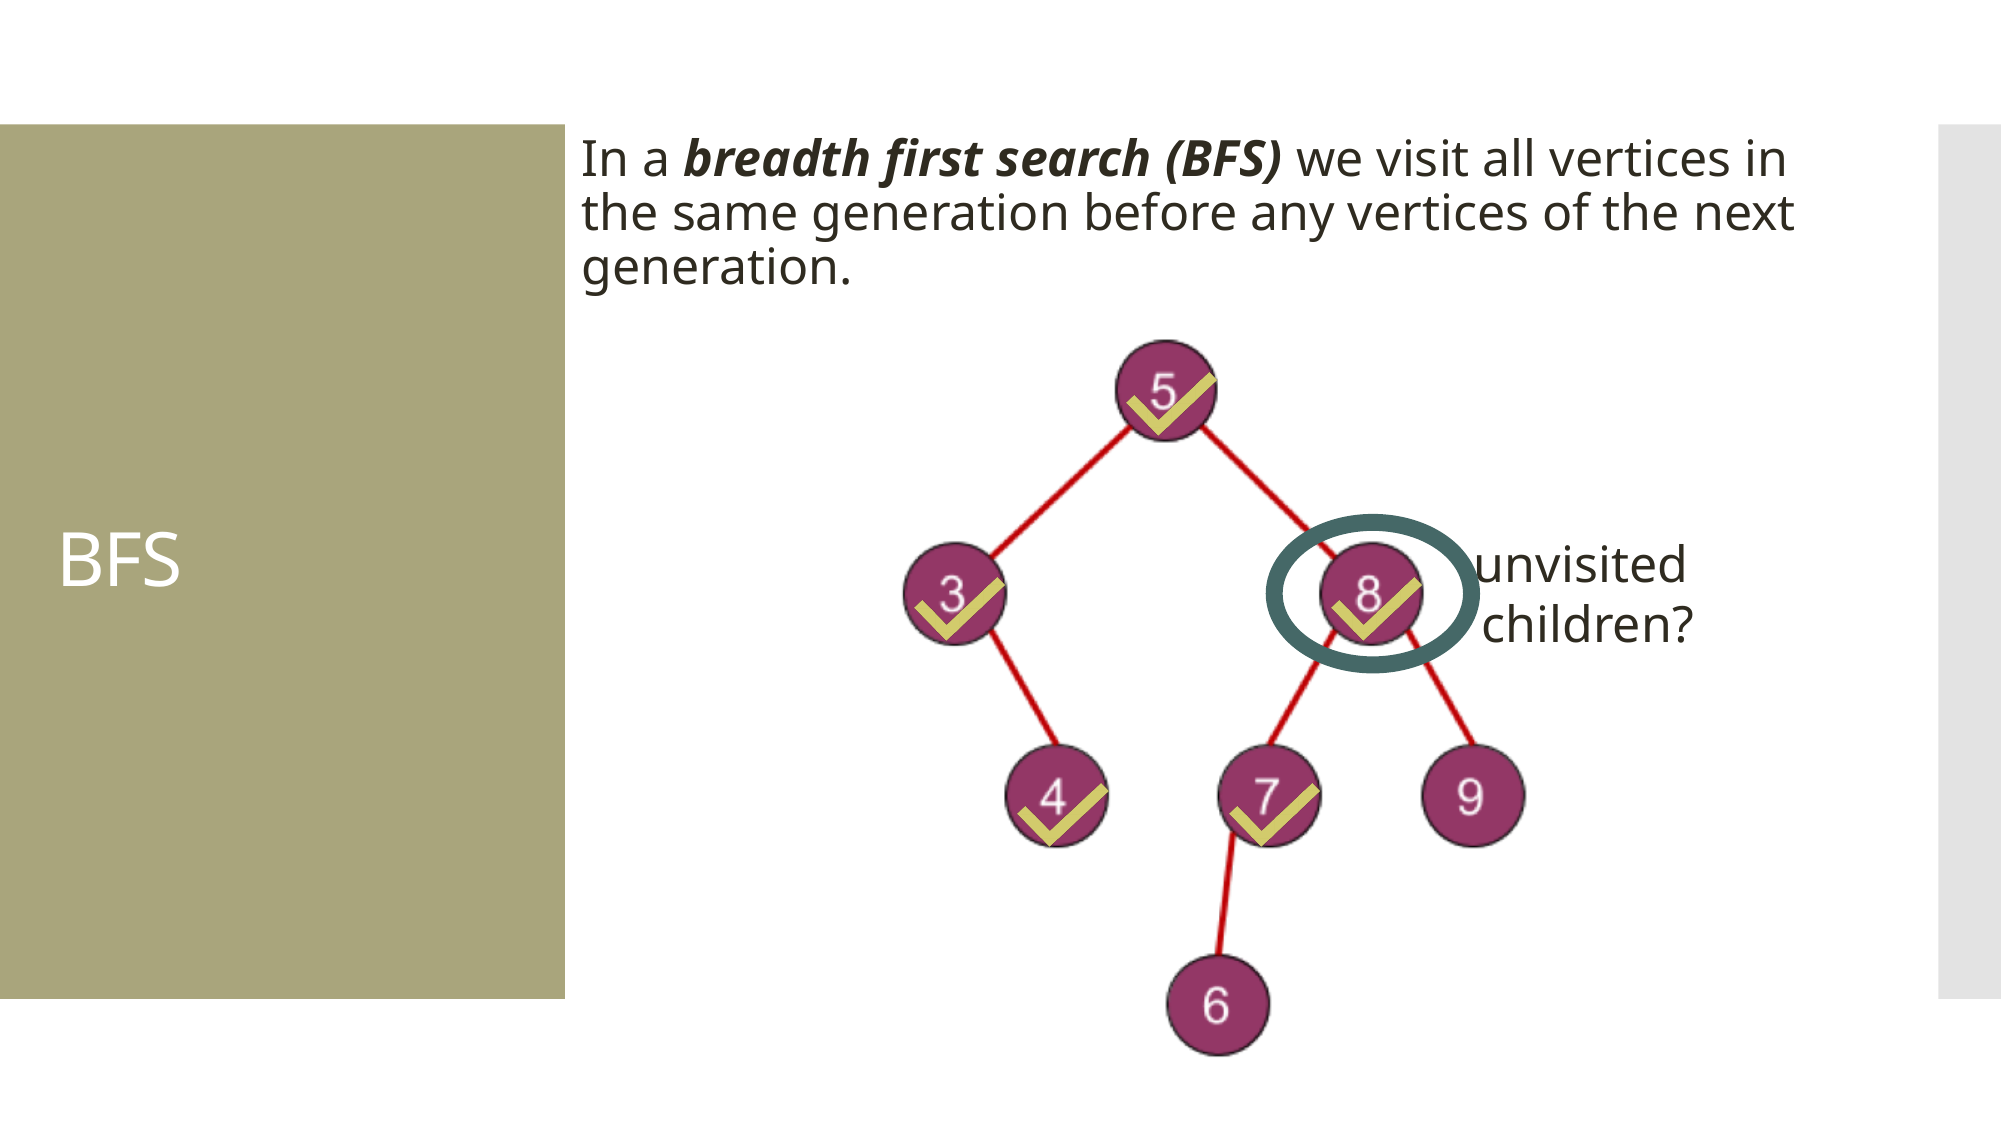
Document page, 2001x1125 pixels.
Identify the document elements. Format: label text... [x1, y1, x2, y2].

text_box unvisited children? [1561, 524, 1717, 660]
text_box In a breadth first search (BFS) we visit all vertices in the same generation before any vertices of the next generation. [566, 40, 1863, 1094]
title BFS [41, 184, 525, 940]
picture [868, 304, 1561, 1085]
